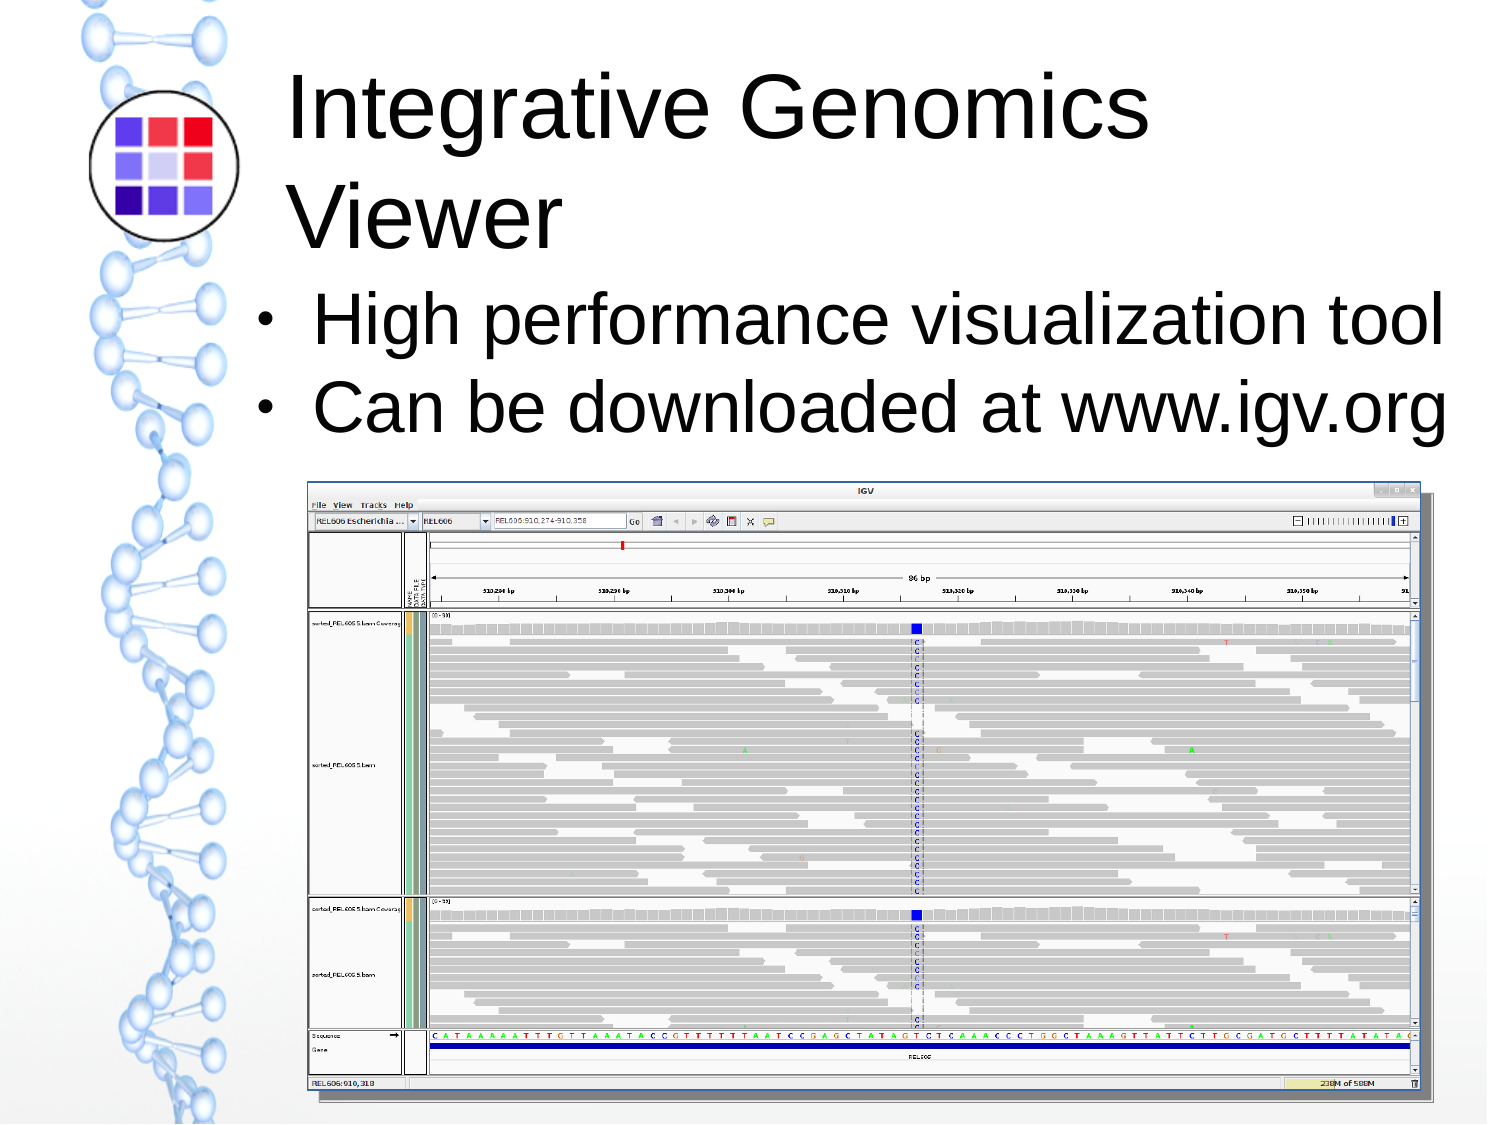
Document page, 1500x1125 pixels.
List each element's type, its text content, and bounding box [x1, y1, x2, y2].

text_box High performance visualization tool Can be downloaded at www.igv.org [241, 271, 1470, 924]
text_box Integrative Genomics Viewer [284, 36, 1425, 271]
picture [0, 0, 1487, 1124]
